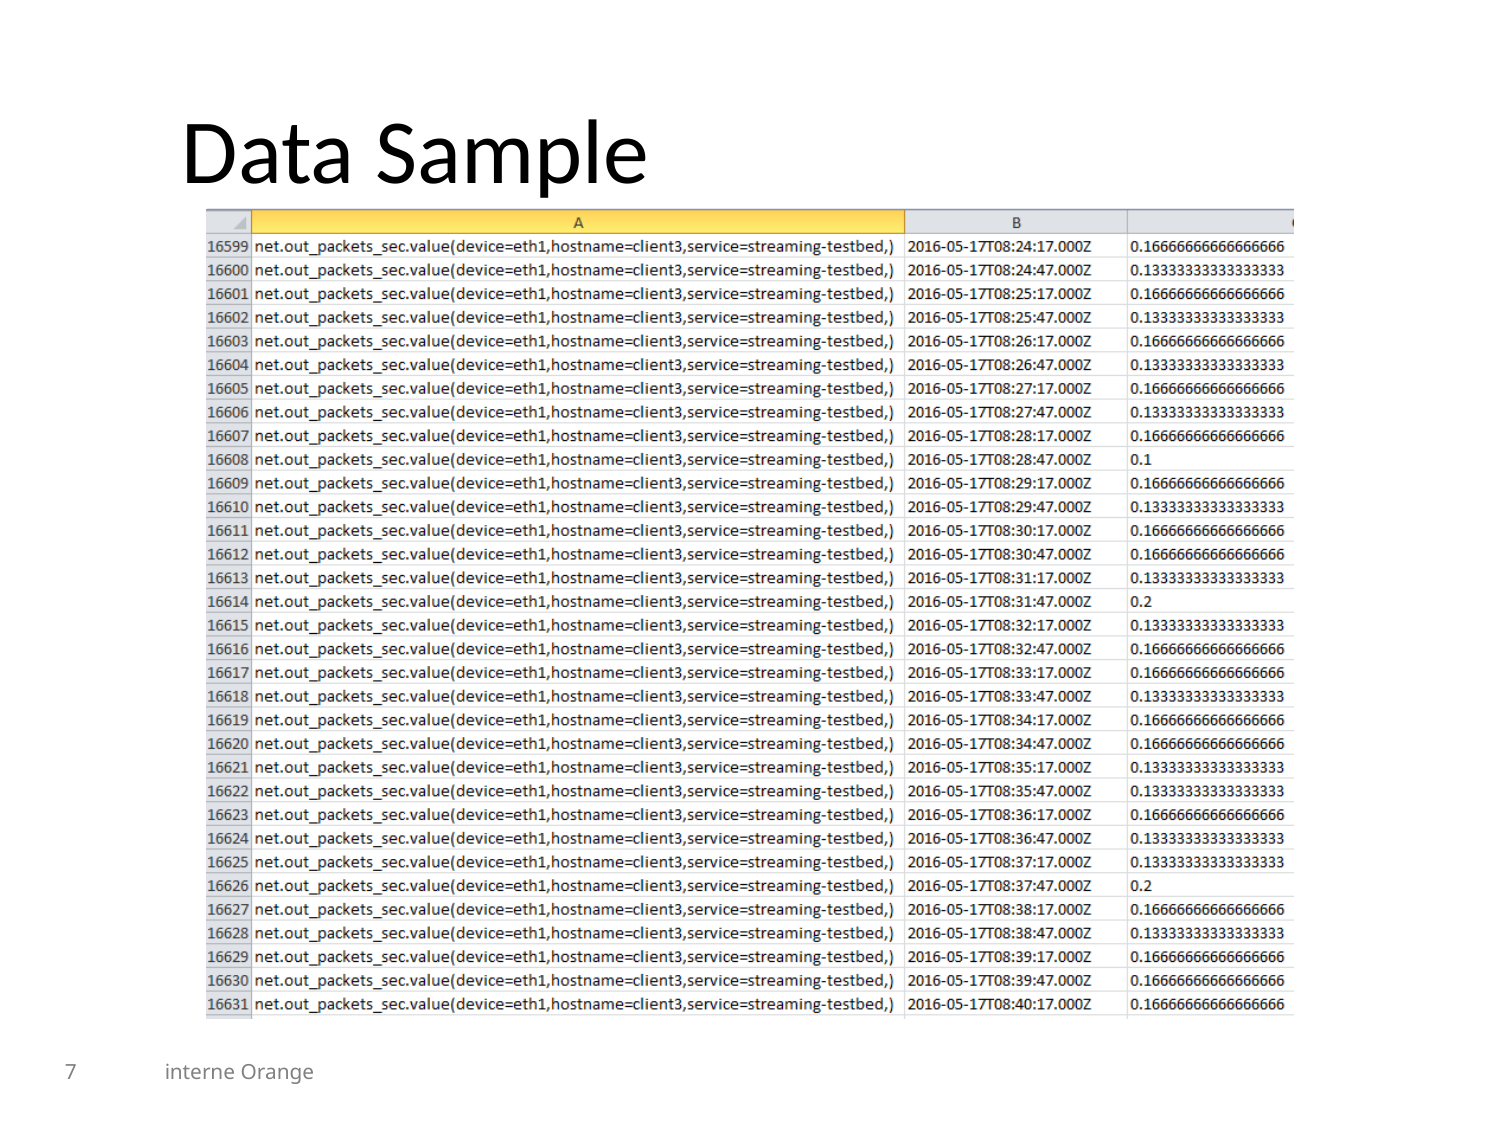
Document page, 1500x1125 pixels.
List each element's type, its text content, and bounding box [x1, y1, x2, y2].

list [206, 207, 1294, 1020]
title Data Sample [166, 66, 1329, 228]
